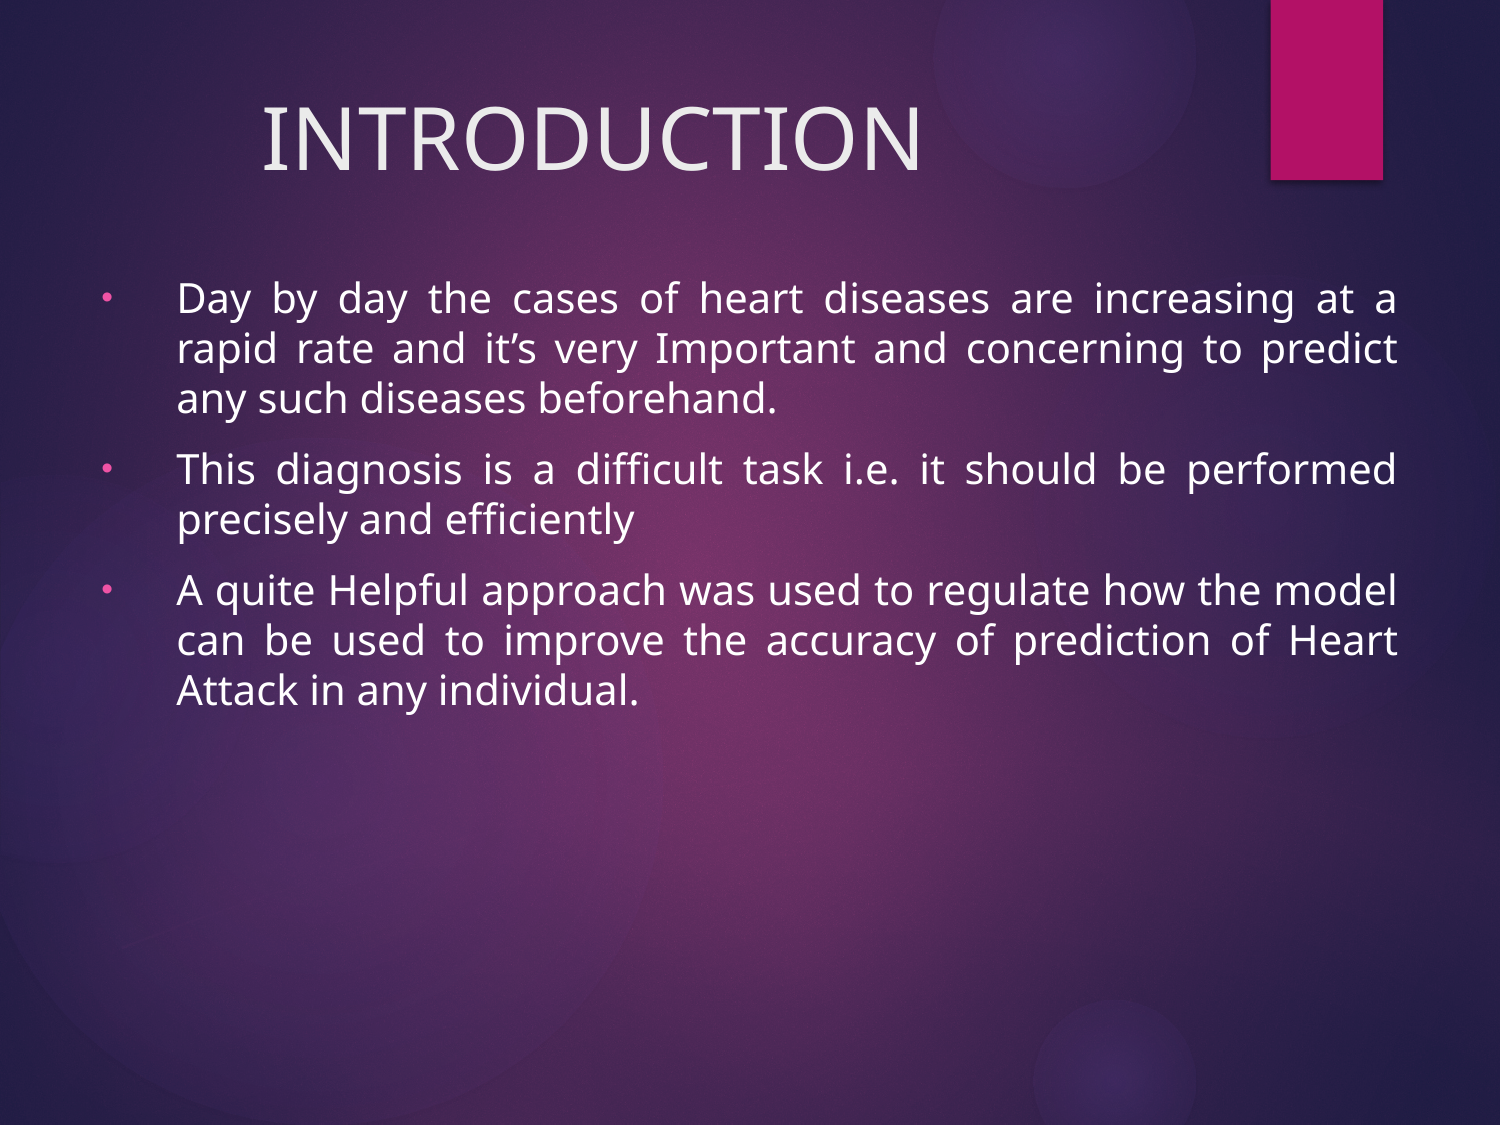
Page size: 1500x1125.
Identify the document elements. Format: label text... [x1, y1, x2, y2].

title INTRODUCTION [246, 75, 950, 180]
list Day by day the cases of heart diseases are increasing at a rapid rate and it’s very Important and concerning to predict any such diseases beforehand. This diagnosis is a difficult task i.e. it should be performed precisely and efficiently A quite Helpful approach was used to regulate how the model can be used to improve the accuracy of prediction of Heart Attack in any individual. [86, 264, 1414, 790]
